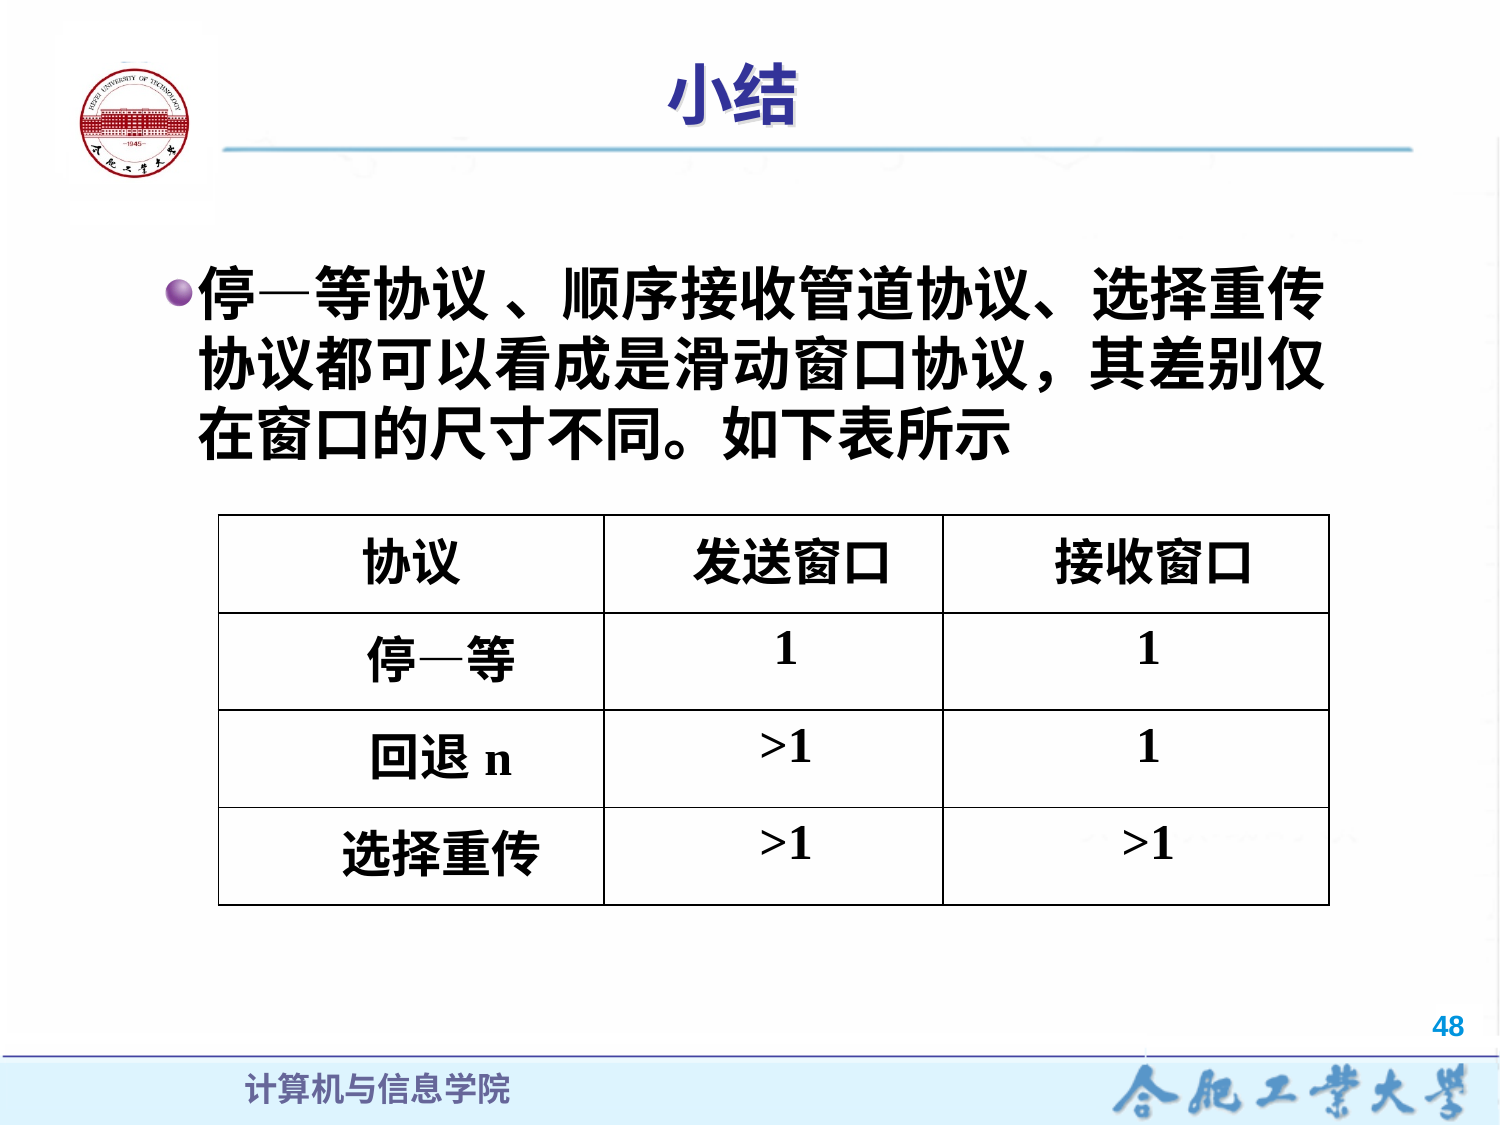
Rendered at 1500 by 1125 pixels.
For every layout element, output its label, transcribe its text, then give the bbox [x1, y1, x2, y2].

table_cell >1 [944, 808, 1328, 904]
table_cell >1 [605, 808, 942, 904]
table_cell 回退n [219, 711, 603, 807]
table_header 发送窗口 [605, 516, 942, 612]
table_header 协议 [219, 516, 603, 612]
table_cell >1 [605, 711, 942, 807]
table_cell 选择重传 [219, 808, 603, 904]
table_cell 1 [944, 614, 1328, 709]
table_cell 停—等 [219, 614, 603, 709]
picture [0, 0, 1500, 1125]
table_cell 1 [944, 711, 1328, 807]
list 停—等协议 、顺序接收管道协议、选择重传协议都可以看成是滑动窗口协议，其差别仅在窗口的尺寸不同。如下表所示 [150, 249, 1341, 476]
table_cell 1 [605, 614, 942, 709]
table_header 接收窗口 [944, 516, 1328, 612]
title 小结 [159, 36, 1322, 149]
